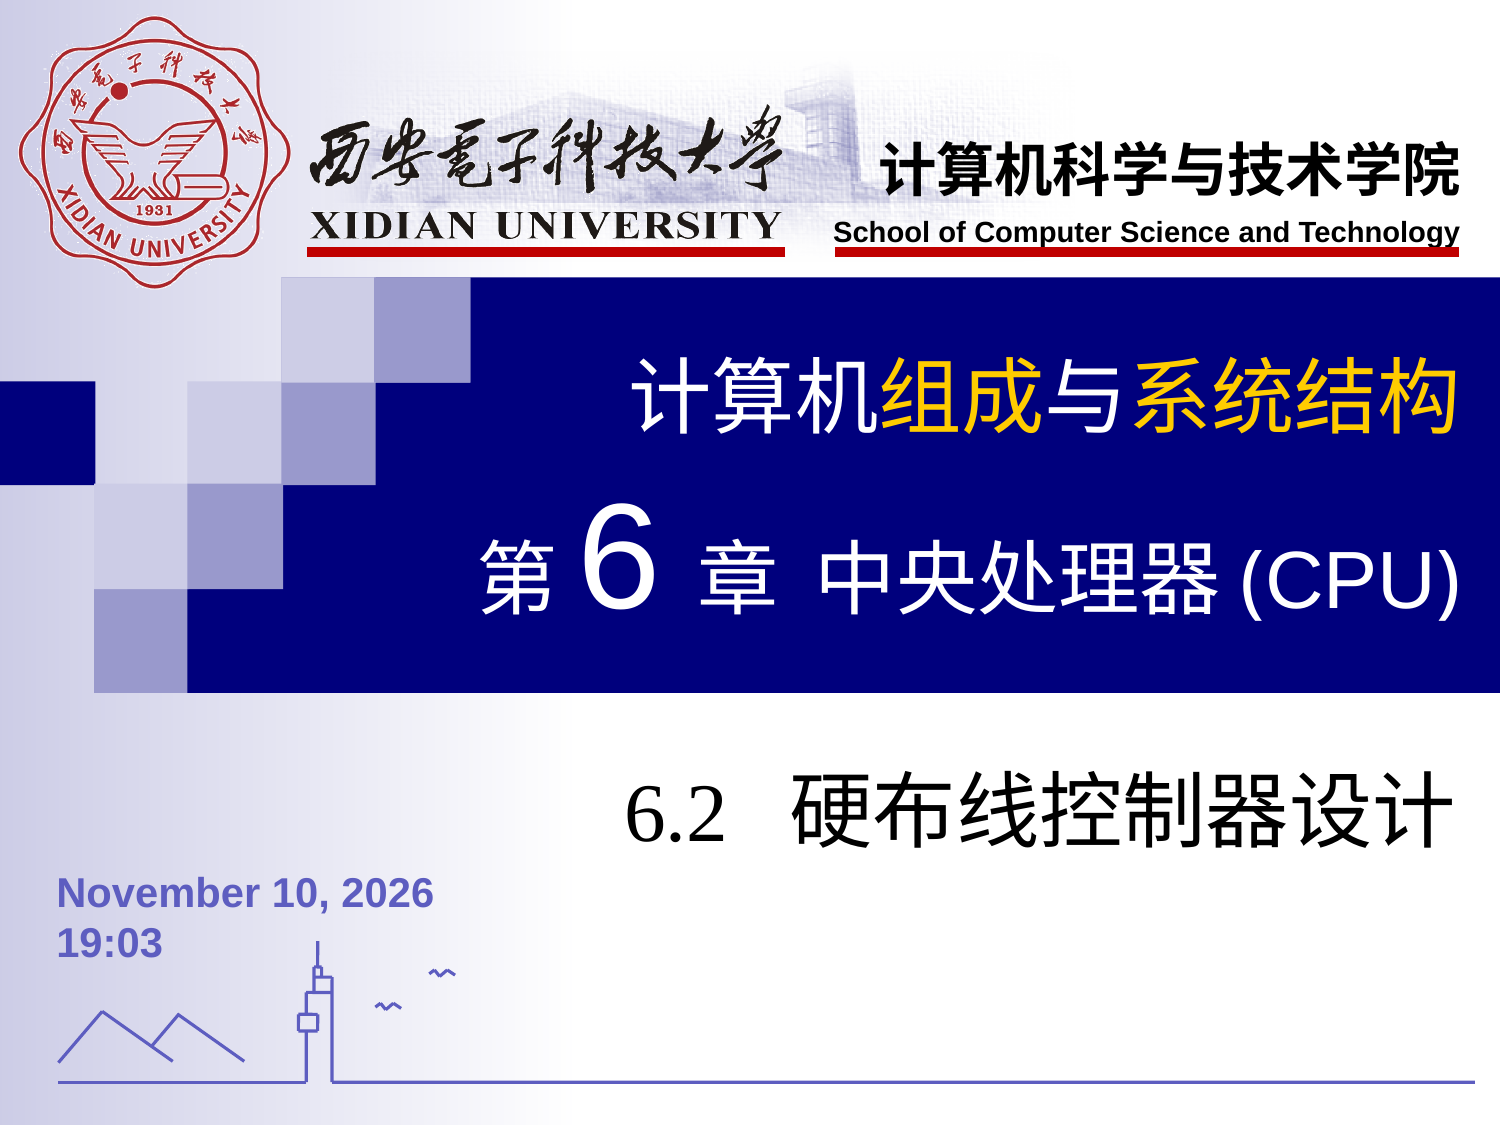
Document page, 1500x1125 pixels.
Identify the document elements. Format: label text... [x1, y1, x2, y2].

picture [17, 14, 293, 292]
subtitle 计算机组成与系统结构 第6章 中央处理器(CPU) [64, 278, 1477, 705]
picture [307, 101, 786, 244]
text_box 6.2 硬布线控制器设计 [324, 751, 1471, 870]
